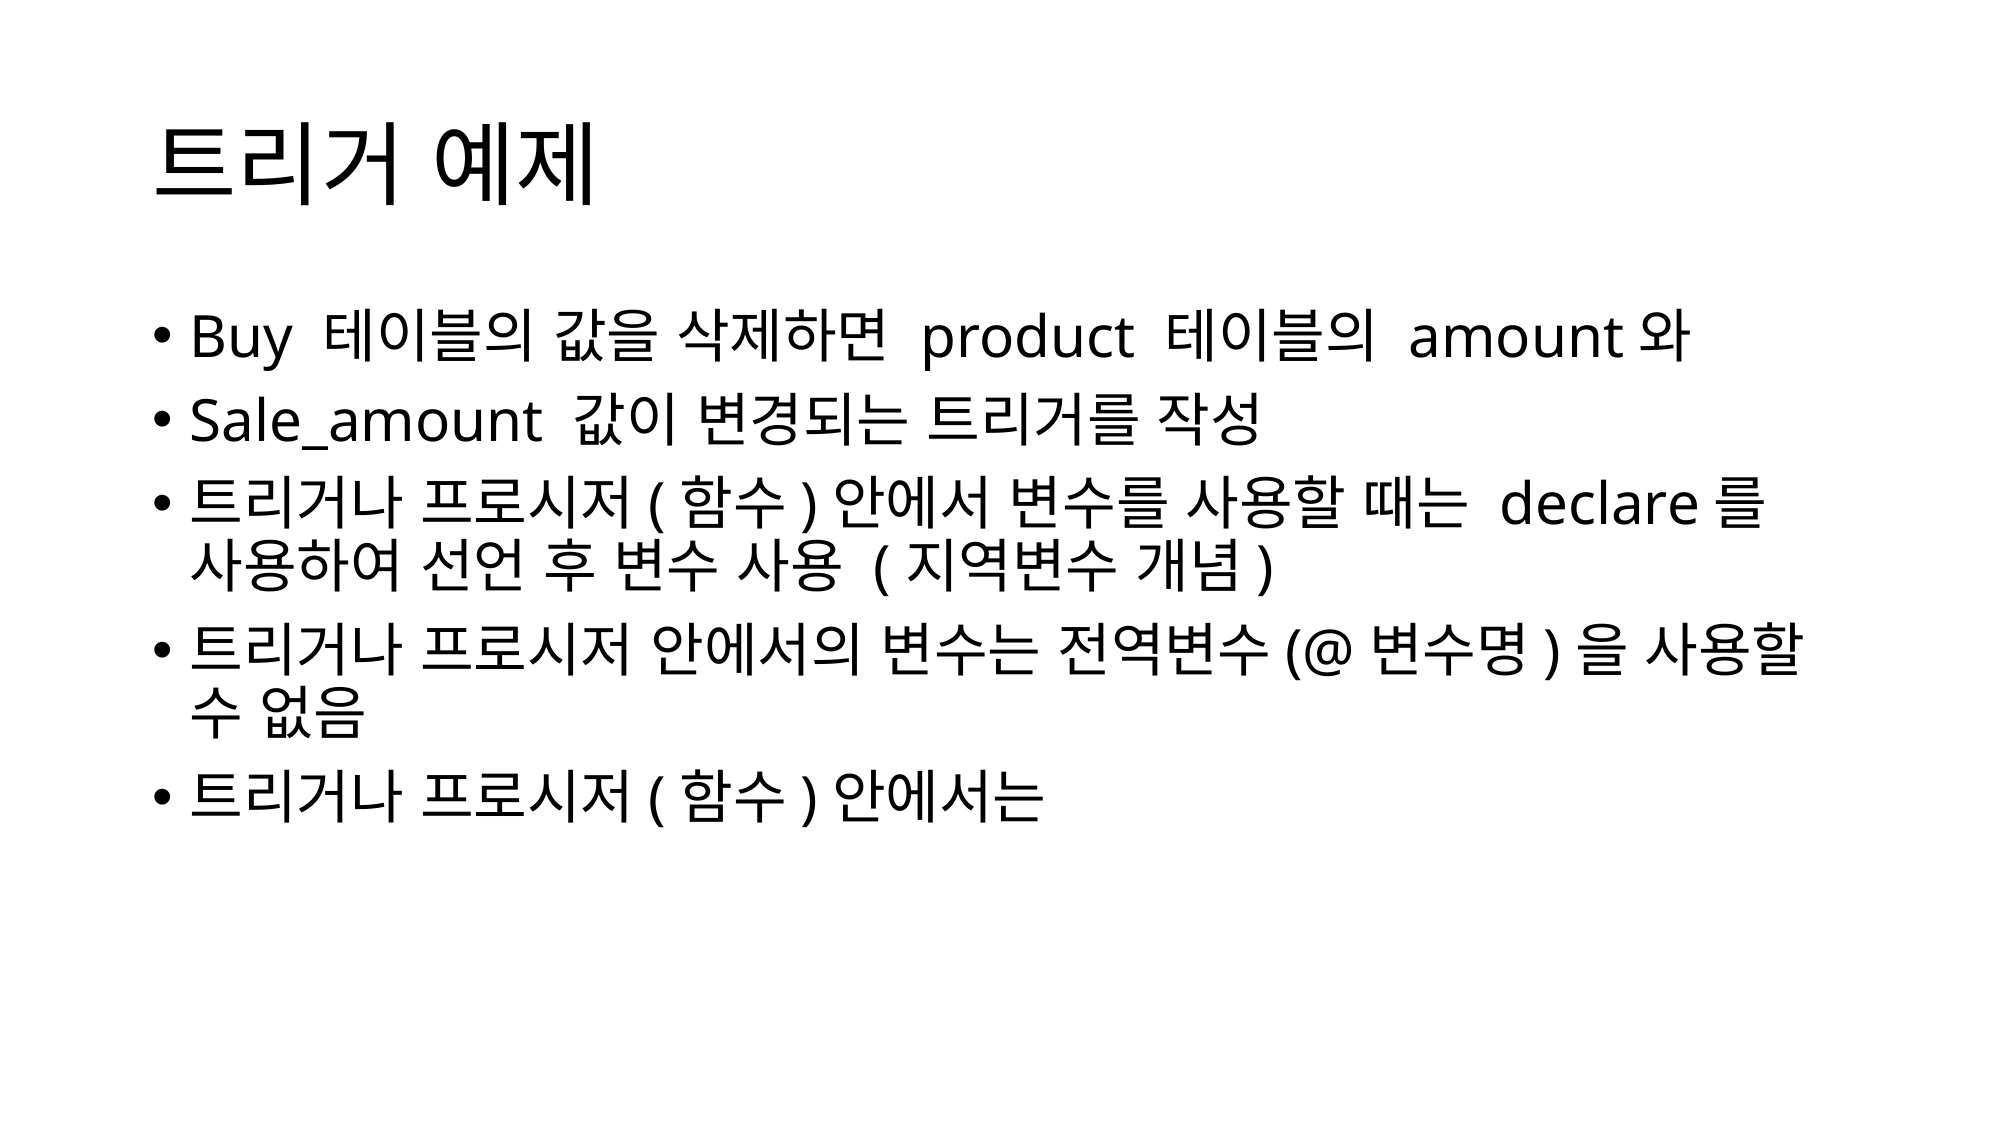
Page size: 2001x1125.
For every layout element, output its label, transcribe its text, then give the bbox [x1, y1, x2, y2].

title 트리거 예제 [137, 59, 1863, 278]
list Buy 테이블의 값을 삭제하면 product 테이블의 amount와 Sale_amount 값이 변경되는 트리거를 작성 트리거나 프로시저(함수)안에서 변수를 사용할 때는 declare를 사용하여 선언 후 변수 사용 (지역변수 개념) 트리거나 프로시저 안에서의 변수는 전역변수(@변수명)을 사용할 수 없음 트리거나 프로시저(함수)안에서는 [137, 299, 1863, 1014]
